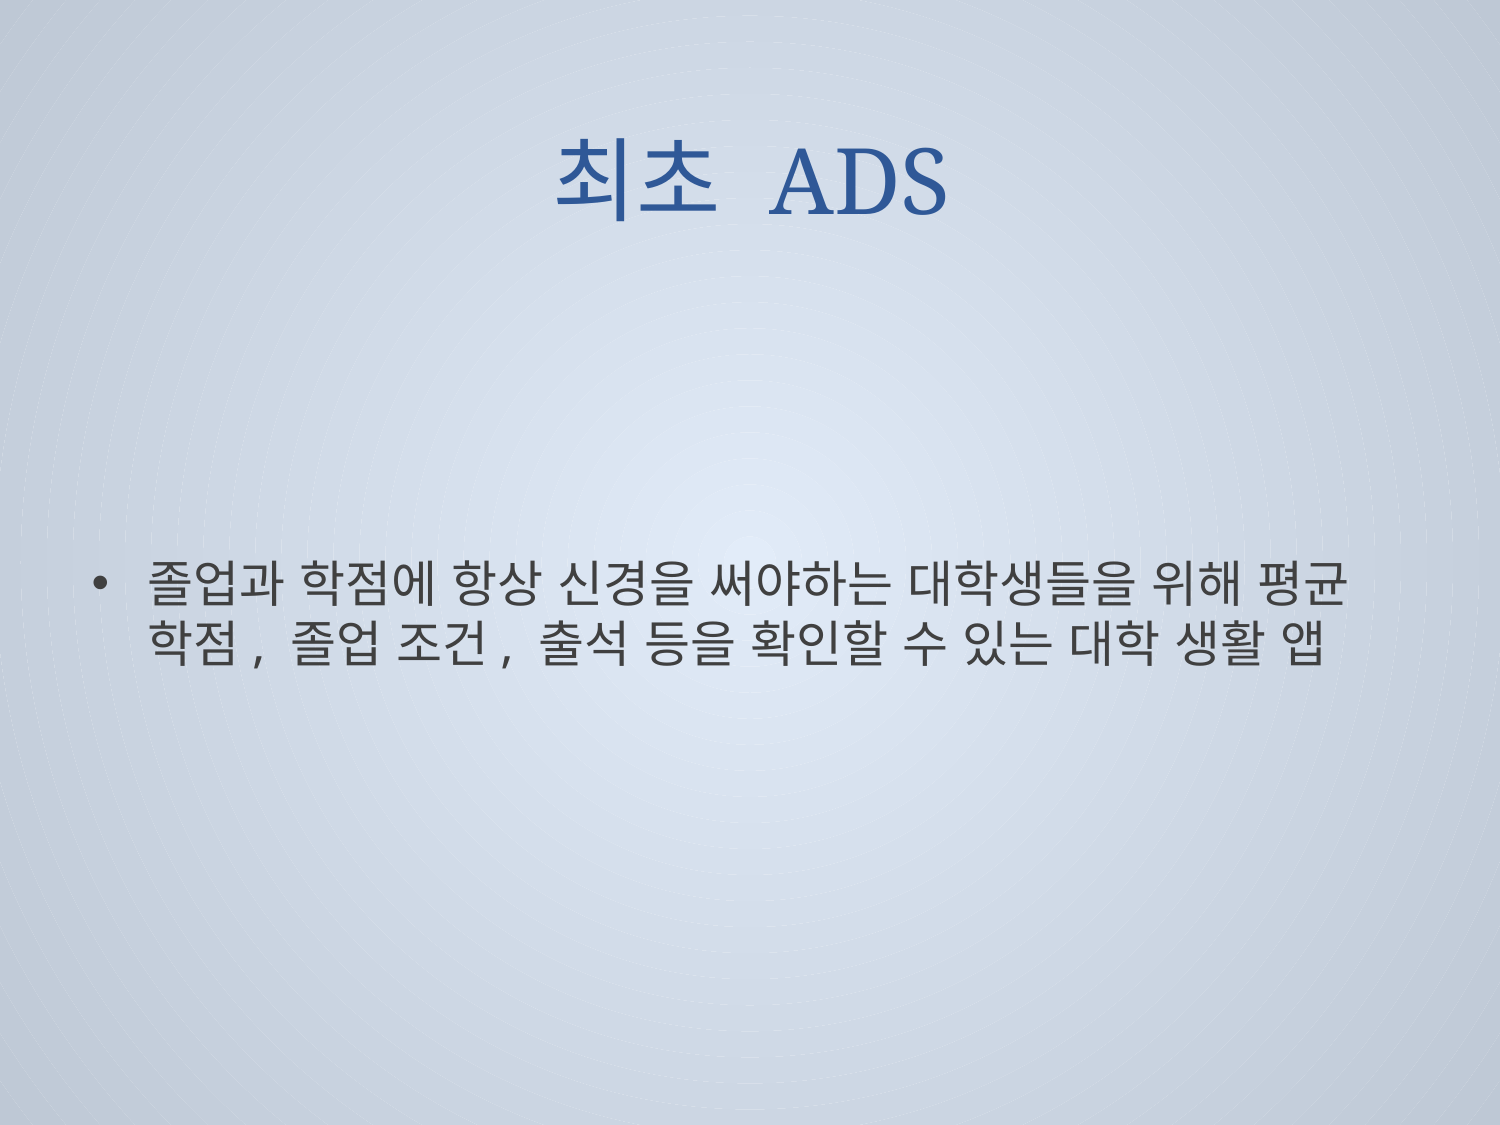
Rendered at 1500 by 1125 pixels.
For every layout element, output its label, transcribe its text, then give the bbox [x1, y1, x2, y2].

title 최초 ADS [76, 125, 1427, 220]
list 졸업과 학점에 항상 신경을 써야하는 대학생들을 위해 평균 학점, 졸업 조건, 출석 등을 확인할 수 있는 대학 생활 앱 [76, 290, 1427, 934]
